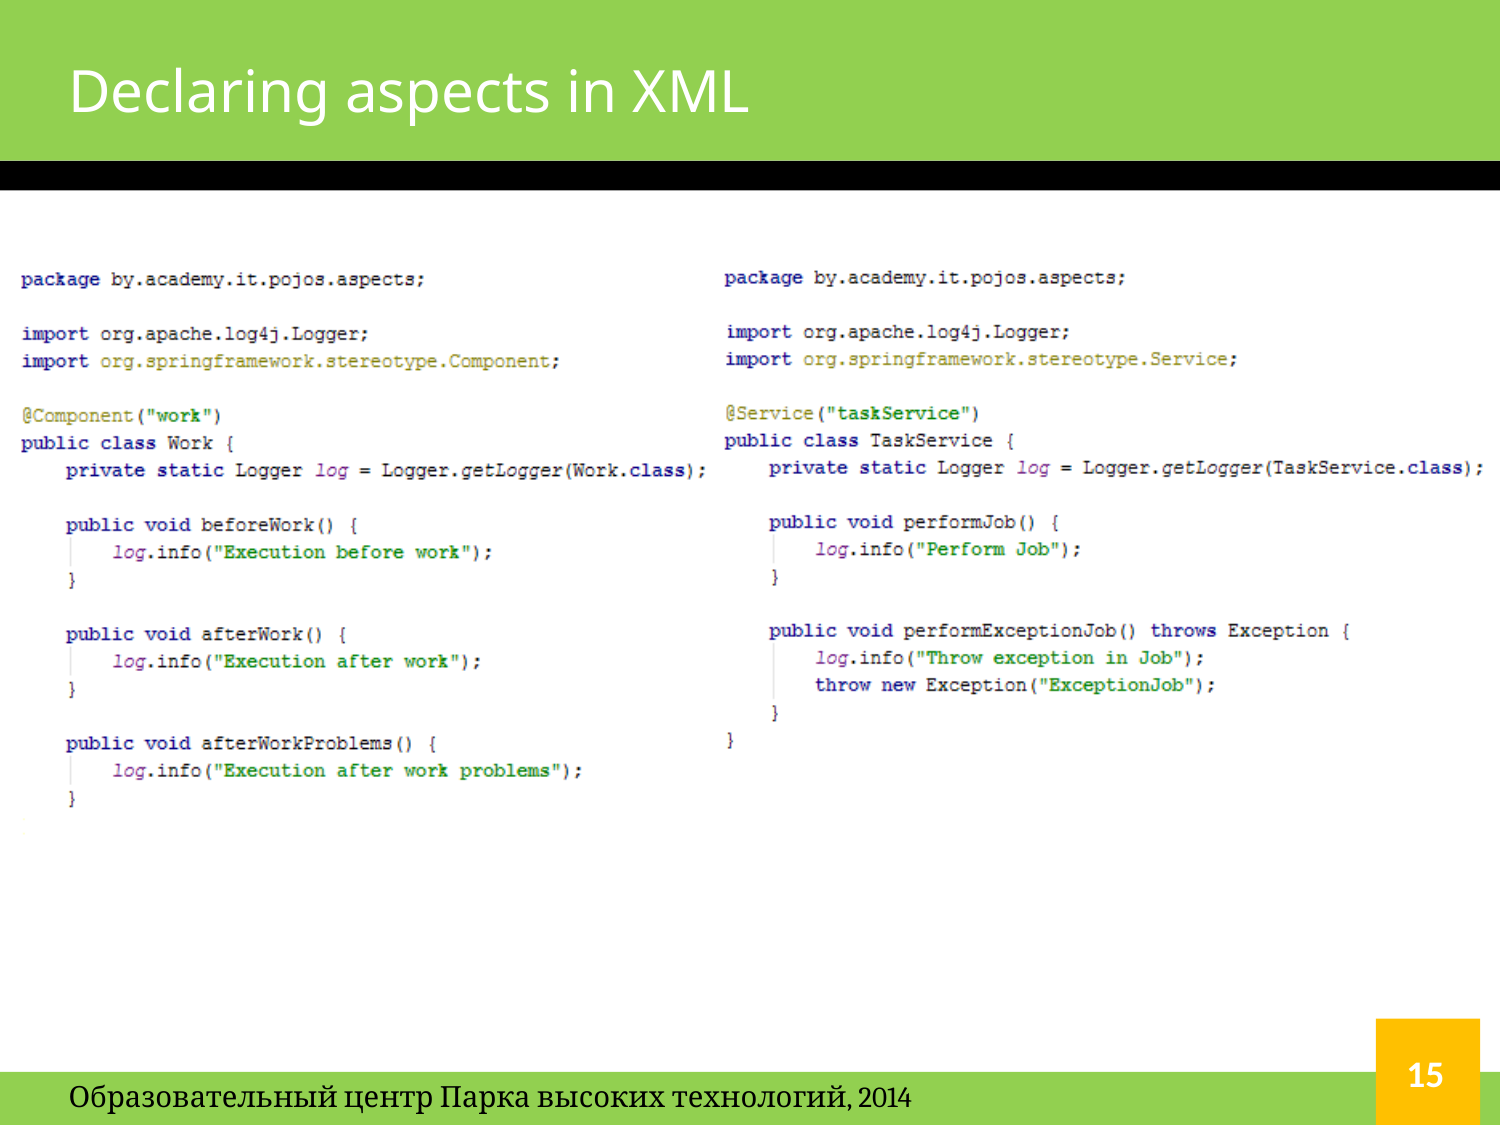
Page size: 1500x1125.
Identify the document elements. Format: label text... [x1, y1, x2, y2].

title Declaring aspects in XML [53, 42, 1404, 135]
slide_number 15 [1376, 1042, 1475, 1103]
picture [17, 255, 1489, 847]
